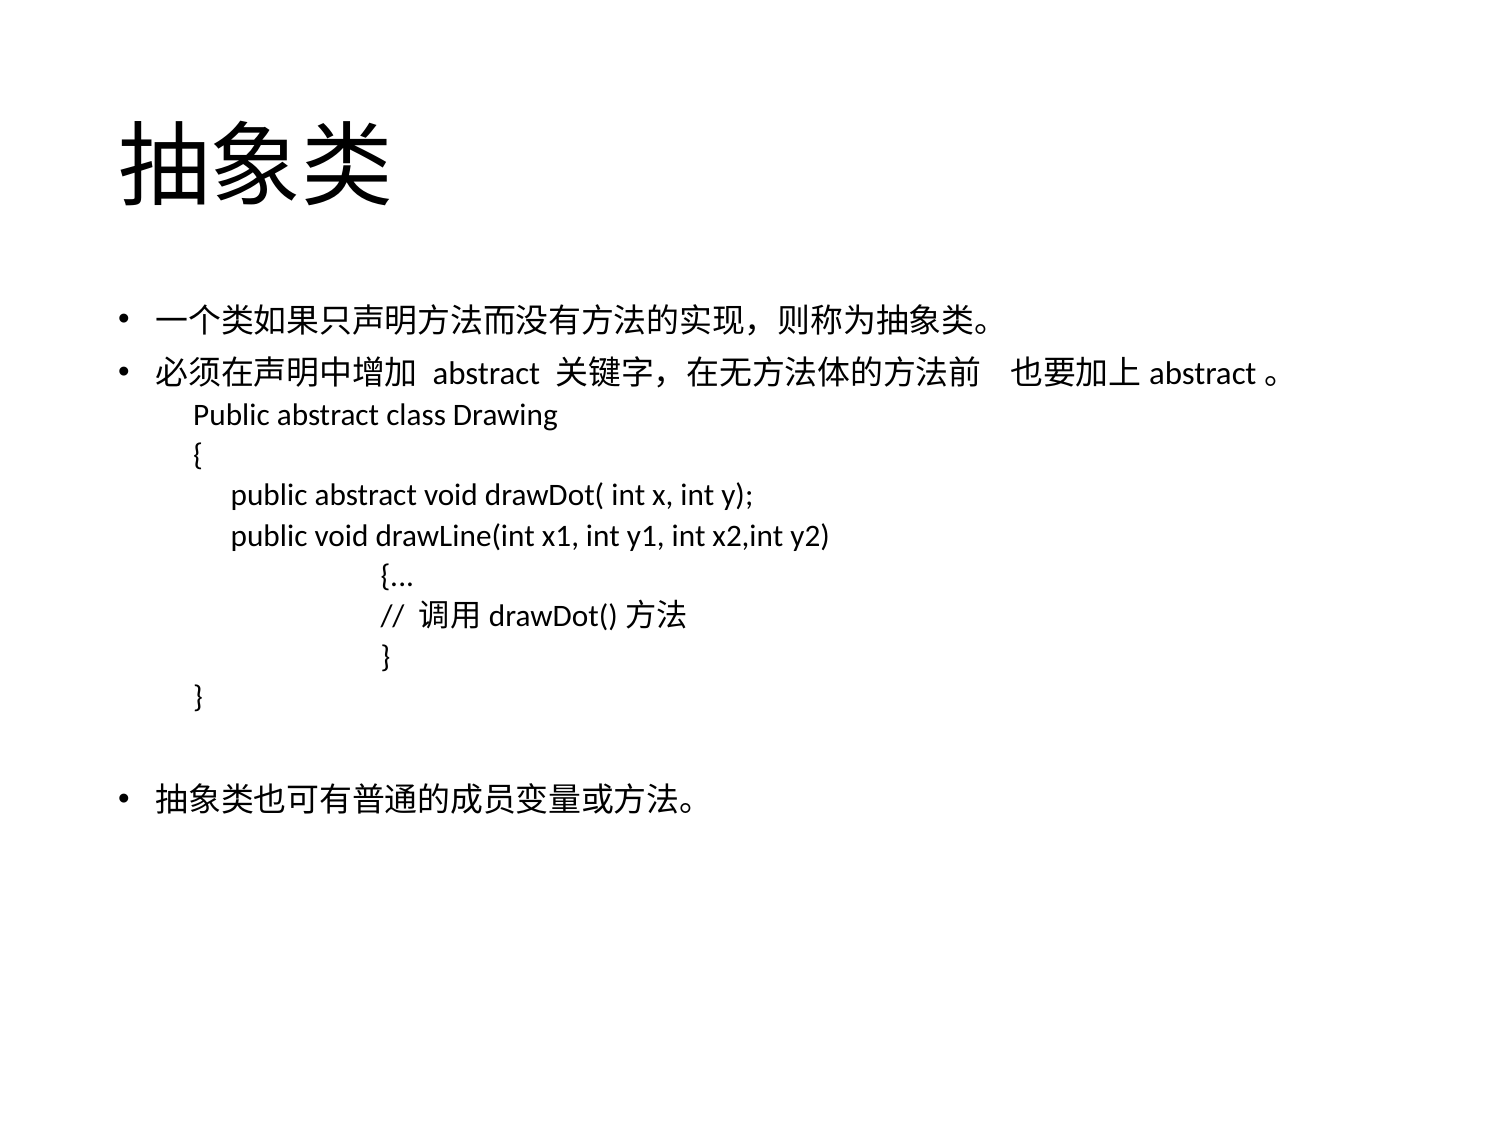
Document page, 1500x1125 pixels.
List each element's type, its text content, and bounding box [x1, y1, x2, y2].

title 抽象类 [103, 59, 1397, 278]
list 一个类如果只声明方法而没有方法的实现，则称为抽象类。 必须在声明中增加 abstract 关键字，在无方法体的方法前 也要加上abstract。 Public abstract class Drawing { public abstract void drawDot( int x, int y); public void drawLine(int x1, int y1, int x2,int y2) {... // 调用drawDot()方法 } } 抽象类也可有普通的成员变量或方法。 [103, 299, 1397, 1014]
